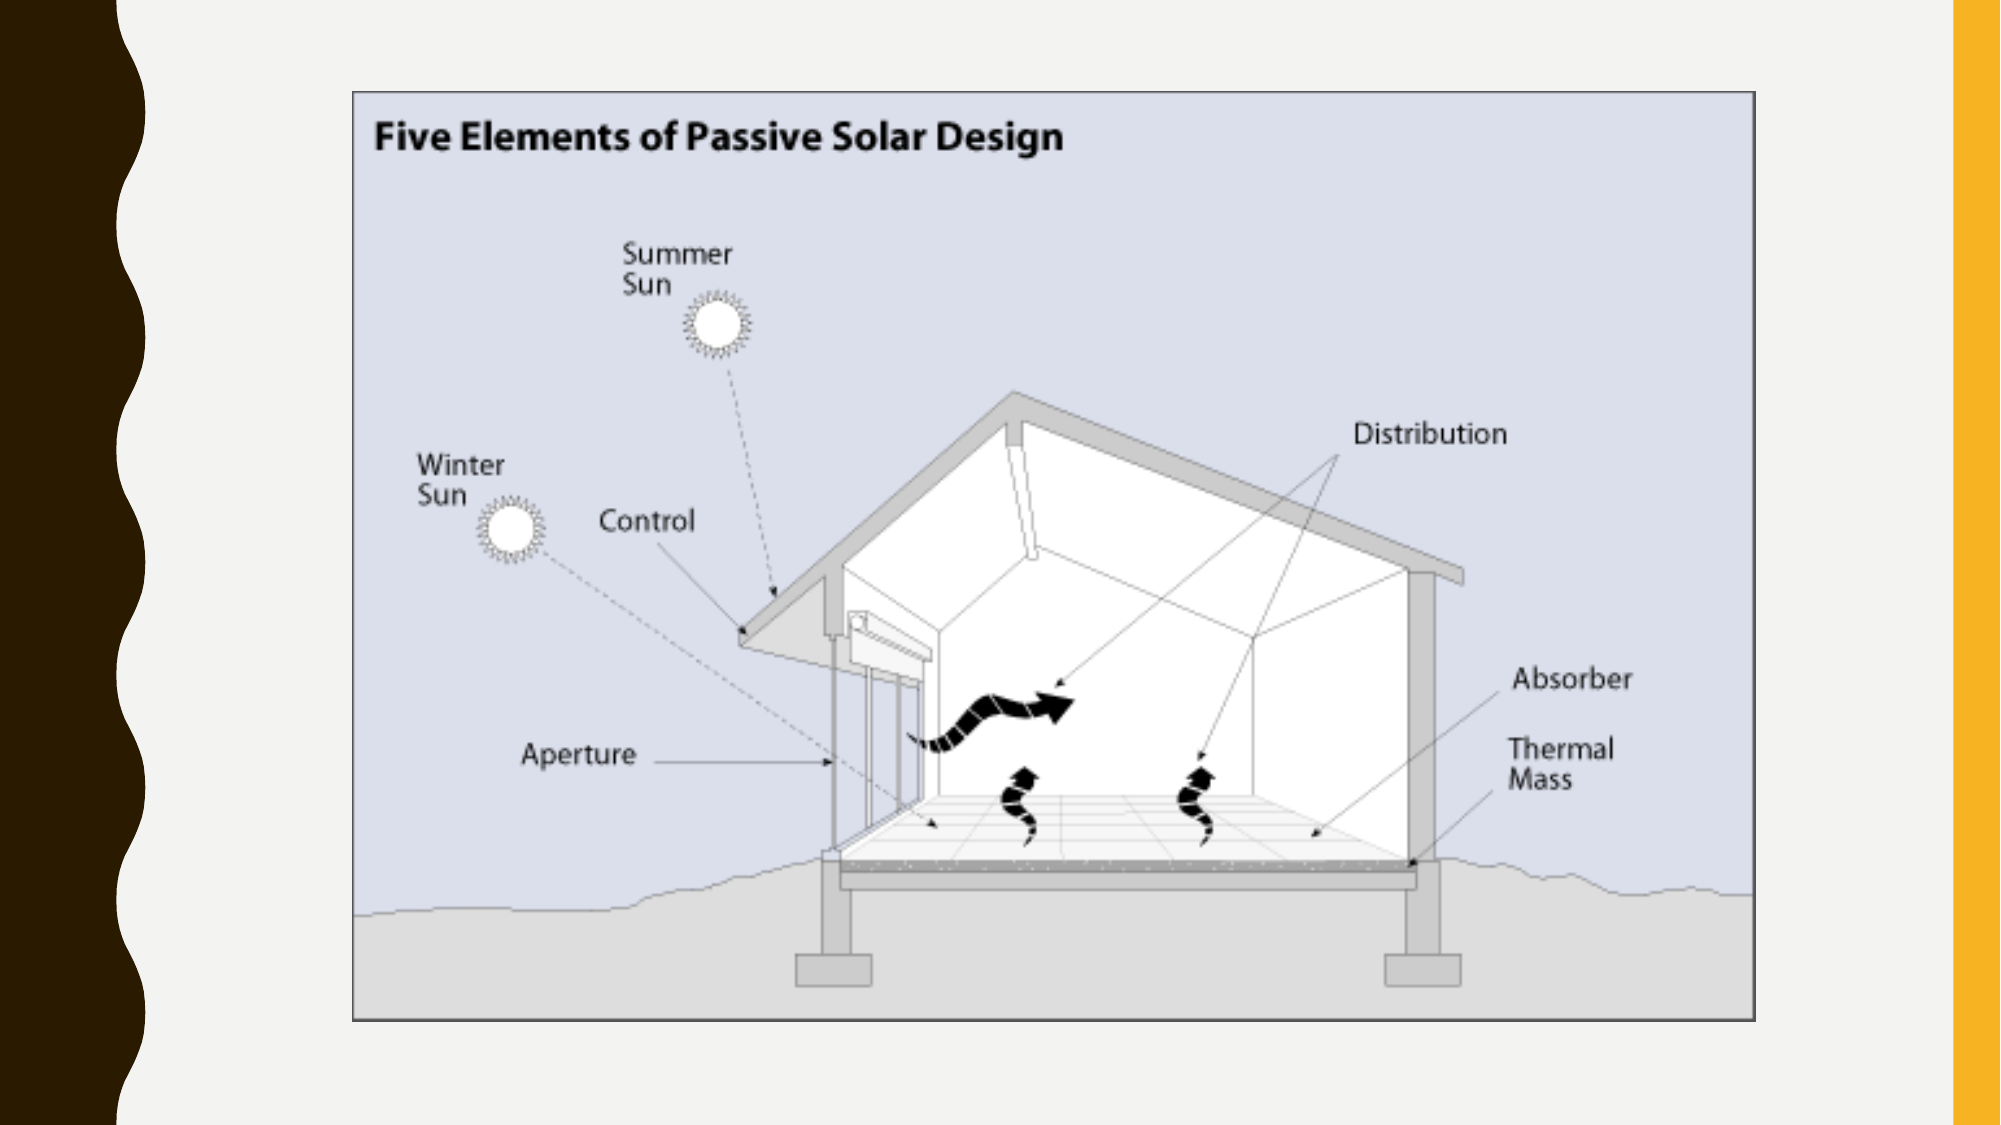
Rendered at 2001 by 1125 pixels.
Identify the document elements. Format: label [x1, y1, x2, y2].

picture [352, 91, 1756, 1022]
